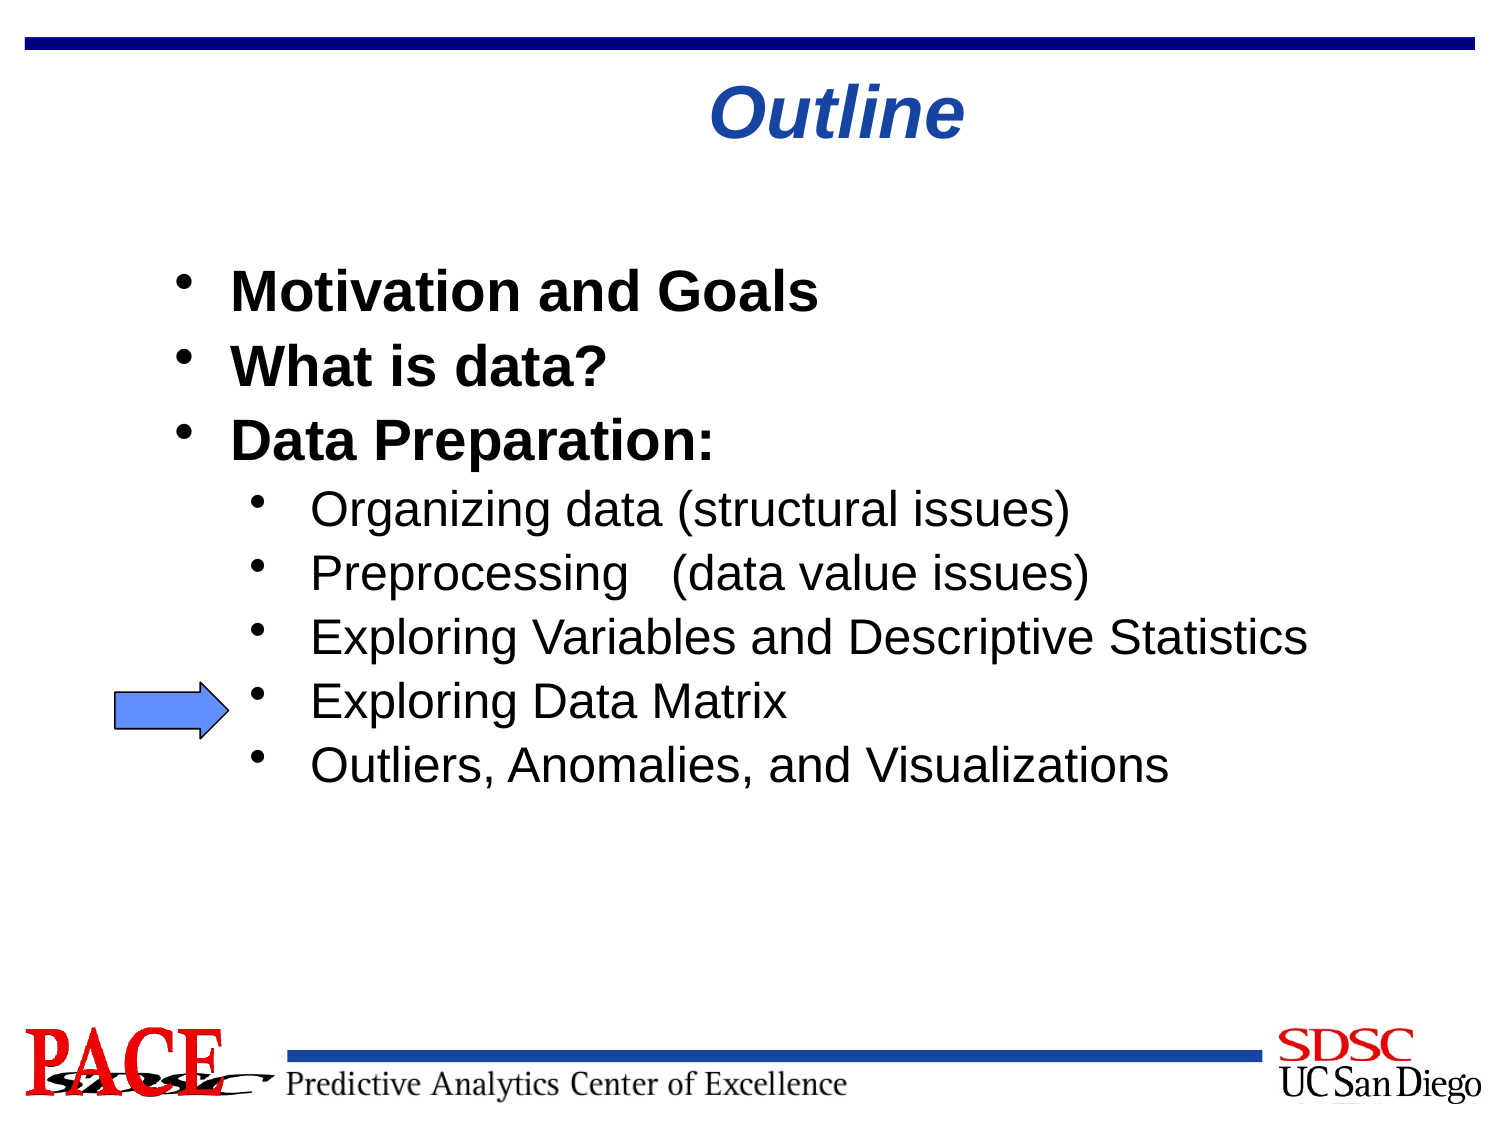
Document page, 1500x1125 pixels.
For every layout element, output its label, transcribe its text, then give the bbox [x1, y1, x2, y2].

list Motivation and Goals What is data? Data Preparation: Organizing data (structural issues) Preprocessing (data value issues) Exploring Variables and Descriptive Statistics Exploring Data Matrix Outliers, Anomalies, and Visualizations [159, 253, 1497, 1029]
text_box [114, 682, 229, 739]
picture [1279, 1029, 1413, 1061]
title Outline [237, 50, 1438, 175]
picture [25, 1025, 276, 1101]
picture [1279, 1066, 1481, 1104]
picture [286, 1064, 858, 1103]
